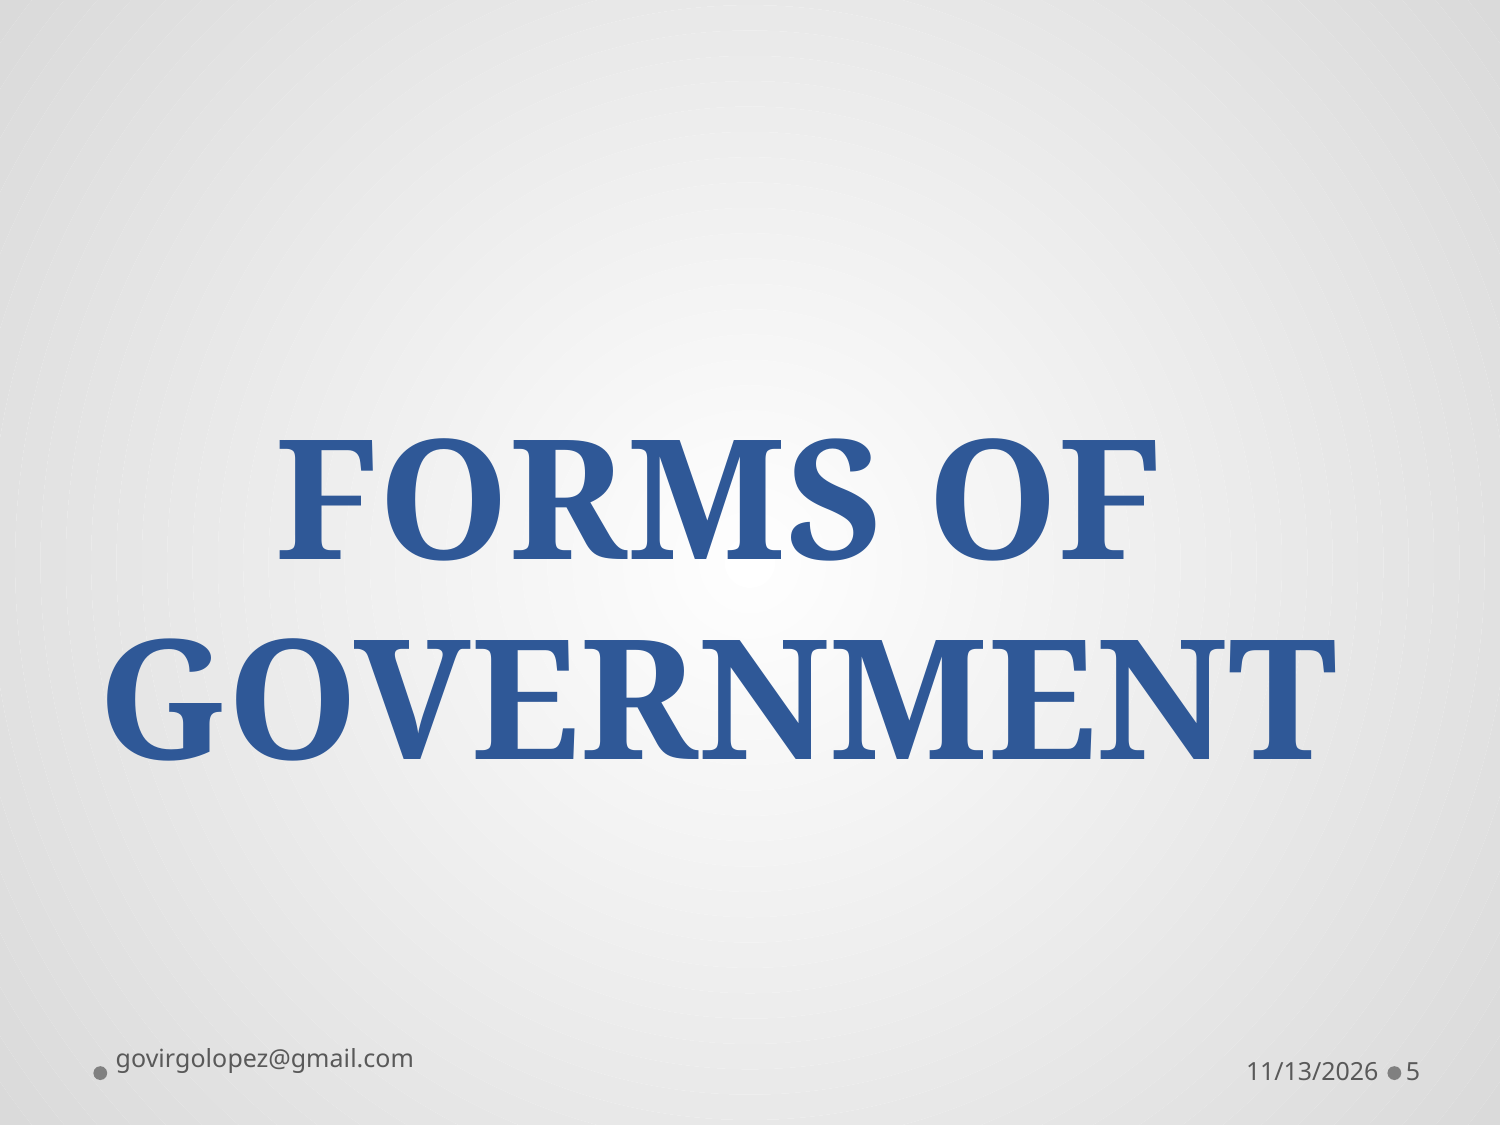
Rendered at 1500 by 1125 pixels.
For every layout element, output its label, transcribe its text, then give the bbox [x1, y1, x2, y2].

slide_number 5 [1401, 1042, 1494, 1103]
title FORMS OF GOVERNMENT [50, 99, 1388, 800]
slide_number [1043, 1042, 1386, 1103]
footer govirgolopez@gmail.com [108, 1042, 576, 1103]
